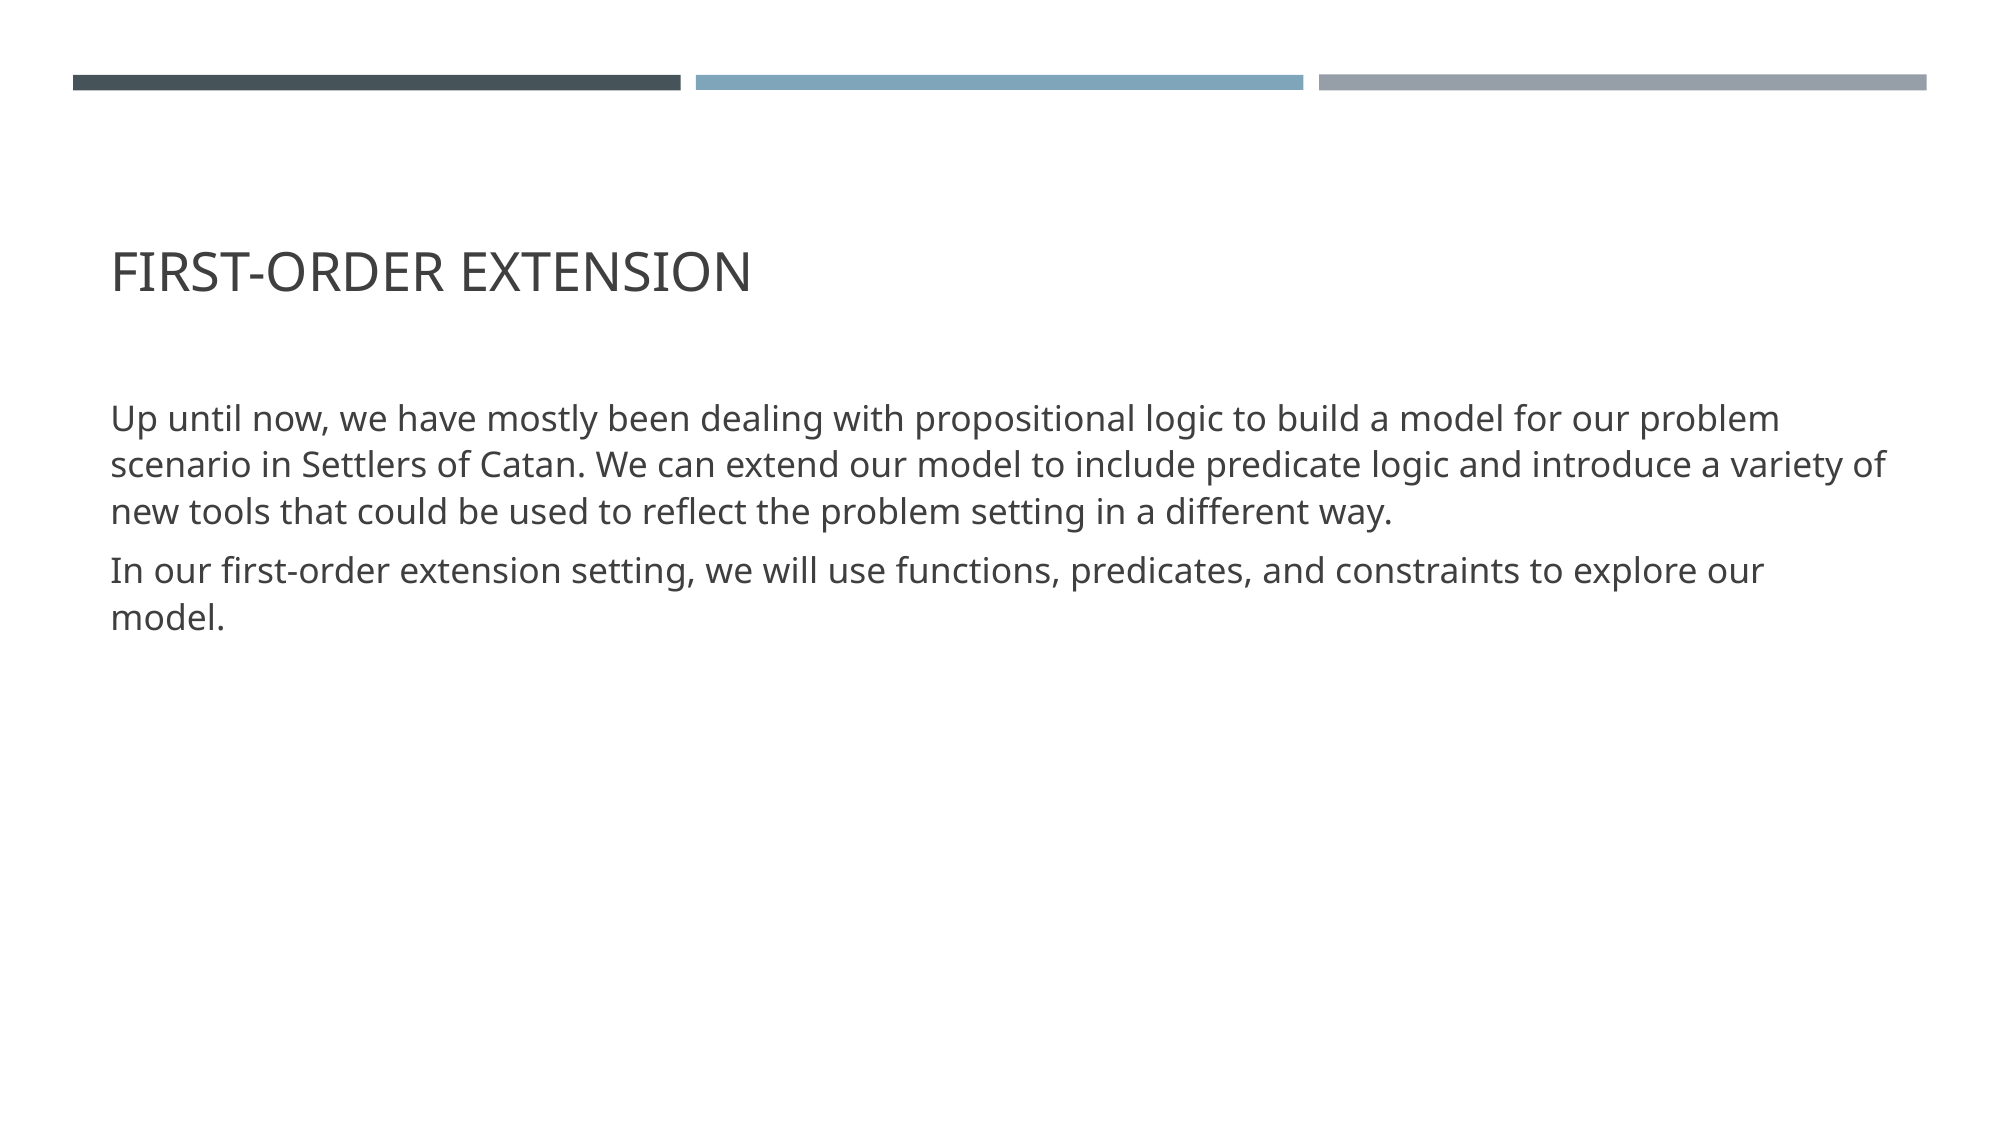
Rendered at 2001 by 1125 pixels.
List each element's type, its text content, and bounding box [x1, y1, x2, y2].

title FIRST-ORDER EXTENSION [95, 115, 1905, 311]
list Up until now, we have mostly been dealing with propositional logic to build a model for our problem scenario in Settlers of Catan. We can extend our model to include predicate logic and introduce a variety of new tools that could be used to reflect the problem setting in a different way. In our first-order extension setting, we will use functions, predicates, and constraints to explore our model. [95, 383, 1905, 981]
